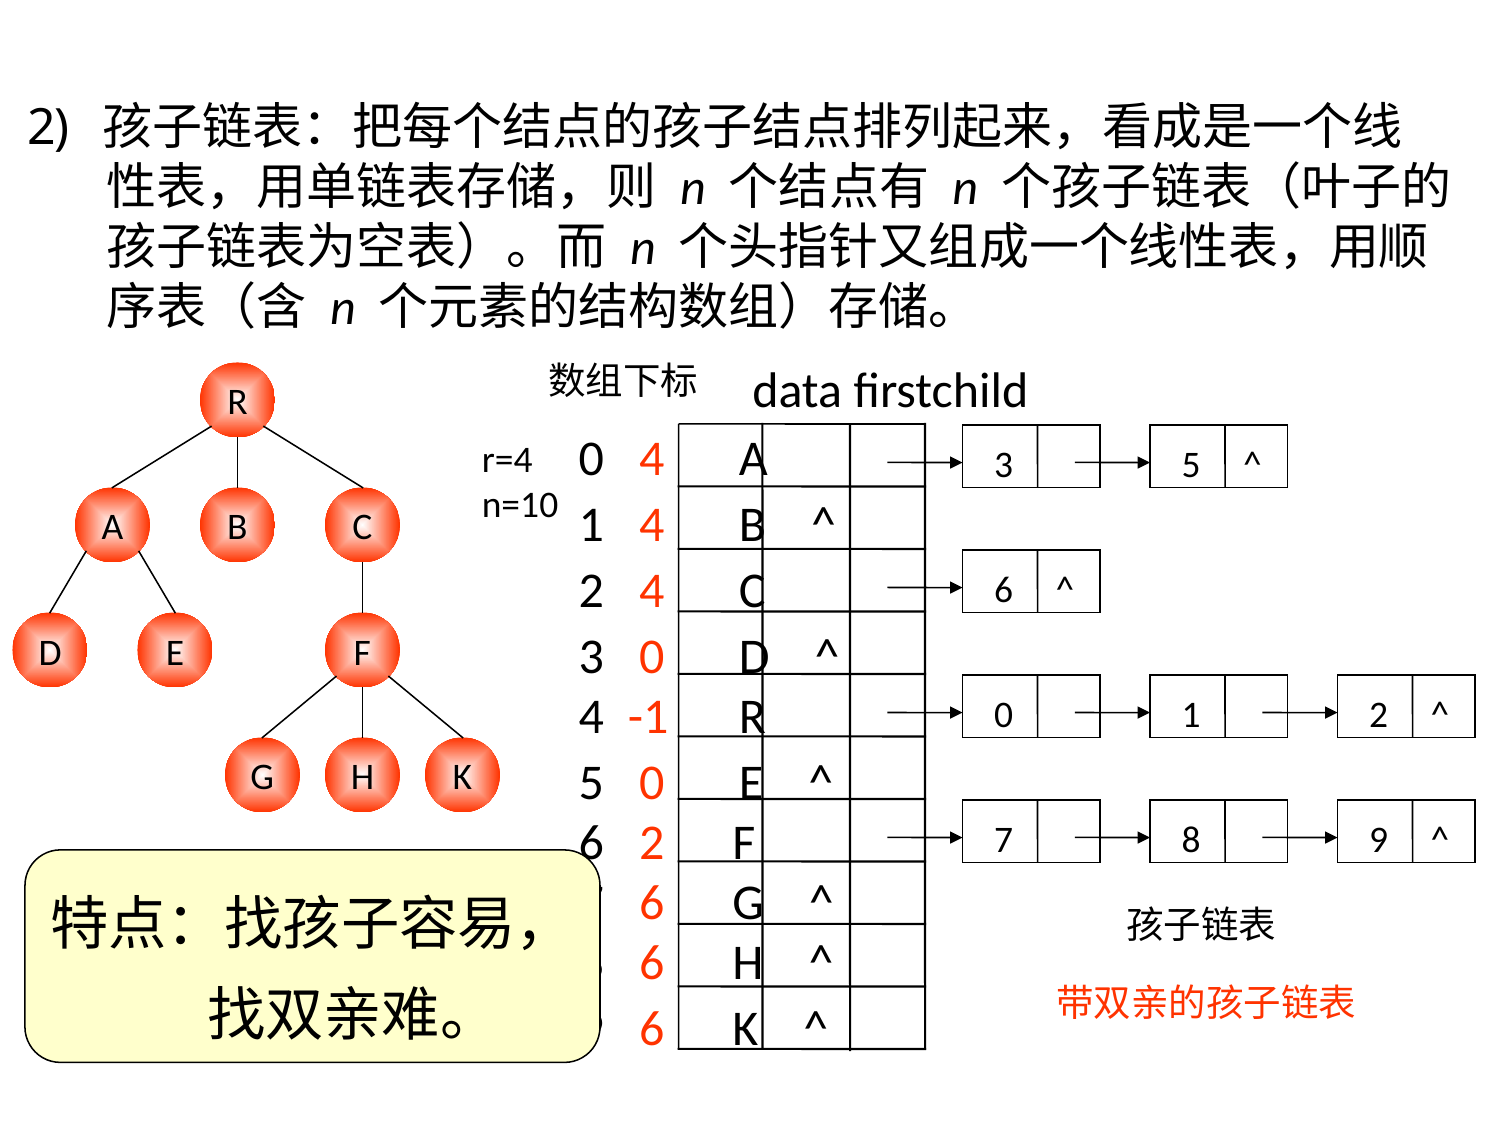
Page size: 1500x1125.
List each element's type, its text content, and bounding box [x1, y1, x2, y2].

text_box 孩子链表：把每个结点的孩子结点排列起来，看成是一个线 性表，用单链表存储，则 n 个结点有 n 个孩子链表（叶子的 孩子链表为空表）。而 n 个头指针又组成一个线性表，用顺 序表（含 n 个元素的结构数组）存储。 [12, 87, 1489, 338]
text_box 特点：找孩子容易， 找双亲难。 [24, 849, 444, 1063]
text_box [449, 349, 1476, 1070]
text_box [12, 362, 501, 813]
